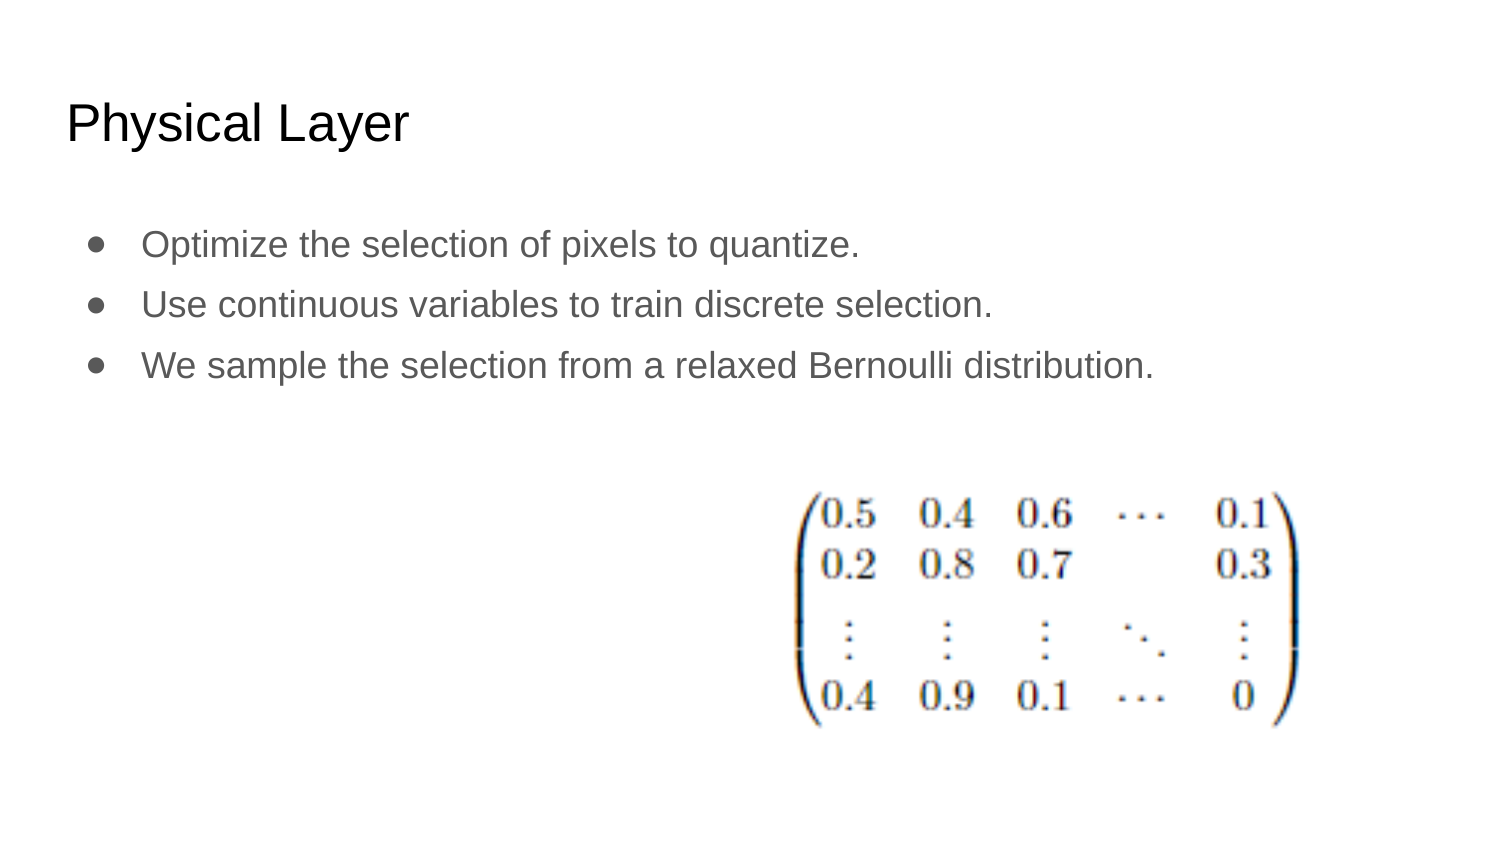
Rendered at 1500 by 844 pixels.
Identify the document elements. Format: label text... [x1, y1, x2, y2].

picture [739, 421, 1357, 750]
title Physical Layer [51, 72, 1449, 167]
list Optimize the selection of pixels to quantize. Use continuous variables to train discrete selection. We sample the selection from a relaxed Bernoulli distribution. [51, 189, 1449, 750]
